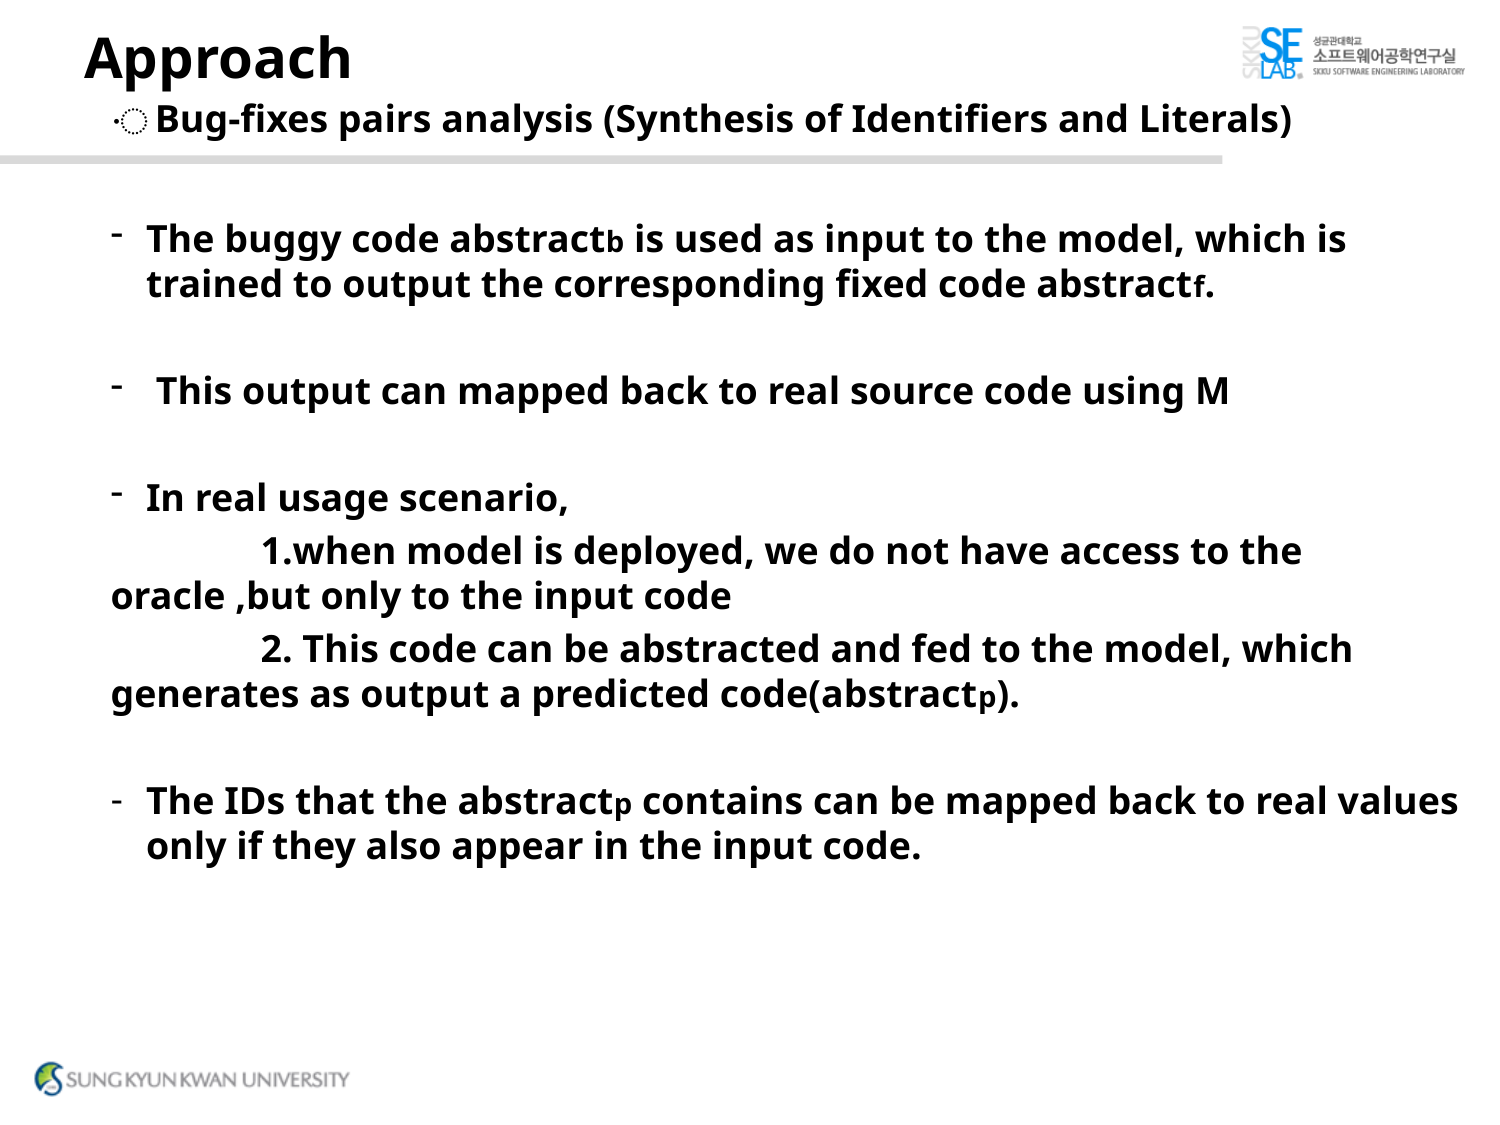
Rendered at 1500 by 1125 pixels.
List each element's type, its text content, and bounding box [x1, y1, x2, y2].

list The buggy code abstractb is used as input to the model, which is trained to output the corresponding fixed code abstractf. This output can mapped back to real source code using M In real usage scenario, 1.when model is deployed, we do not have access to the oracle ,but only to the input code 2. This code can be abstracted and fed to the model, which generates as output a predicted code(abstractp). The IDs that the abstractp contains can be mapped back to real values only if they also appear in the input code. [102, 207, 1472, 1036]
picture [17, 1046, 366, 1110]
title Approach 〮Bug-fixes pairs analysis (Synthesis of Identifiers and Literals) [76, 0, 1371, 164]
picture [1371, 0, 1500, 134]
